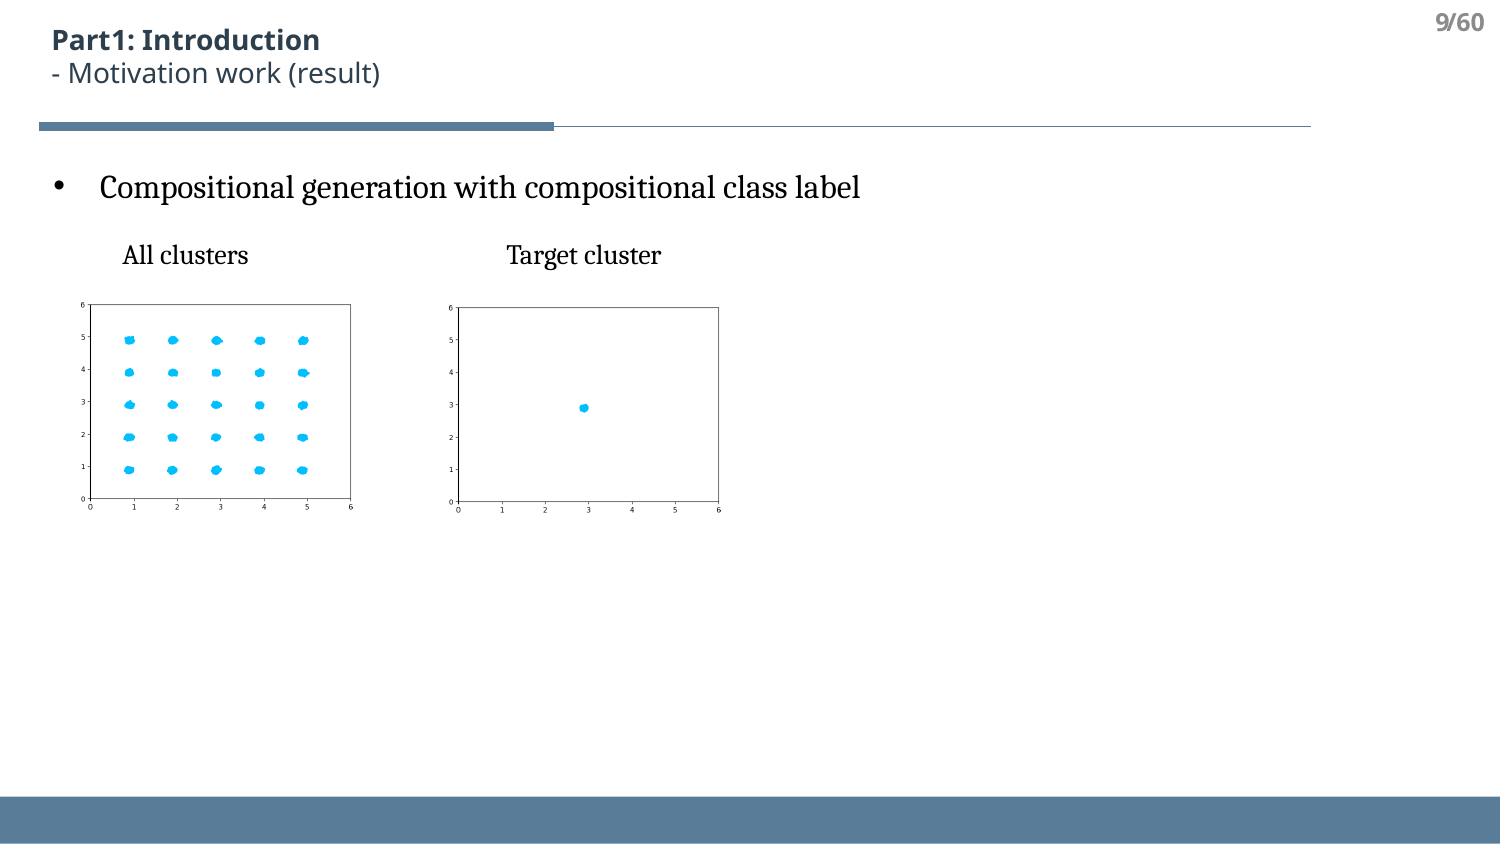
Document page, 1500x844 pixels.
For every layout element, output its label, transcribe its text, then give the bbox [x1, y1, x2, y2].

picture [416, 277, 752, 529]
picture [48, 274, 384, 526]
text_box Part1: Introduction - Motivation work (result) [36, 14, 396, 97]
footer /60 [1465, 1, 1500, 47]
slide_number 9 [1162, 0, 1465, 48]
text_box Compositional generation with compositional class label [38, 158, 953, 213]
text_box Target cluster [453, 228, 715, 277]
text_box All clusters [55, 228, 317, 274]
